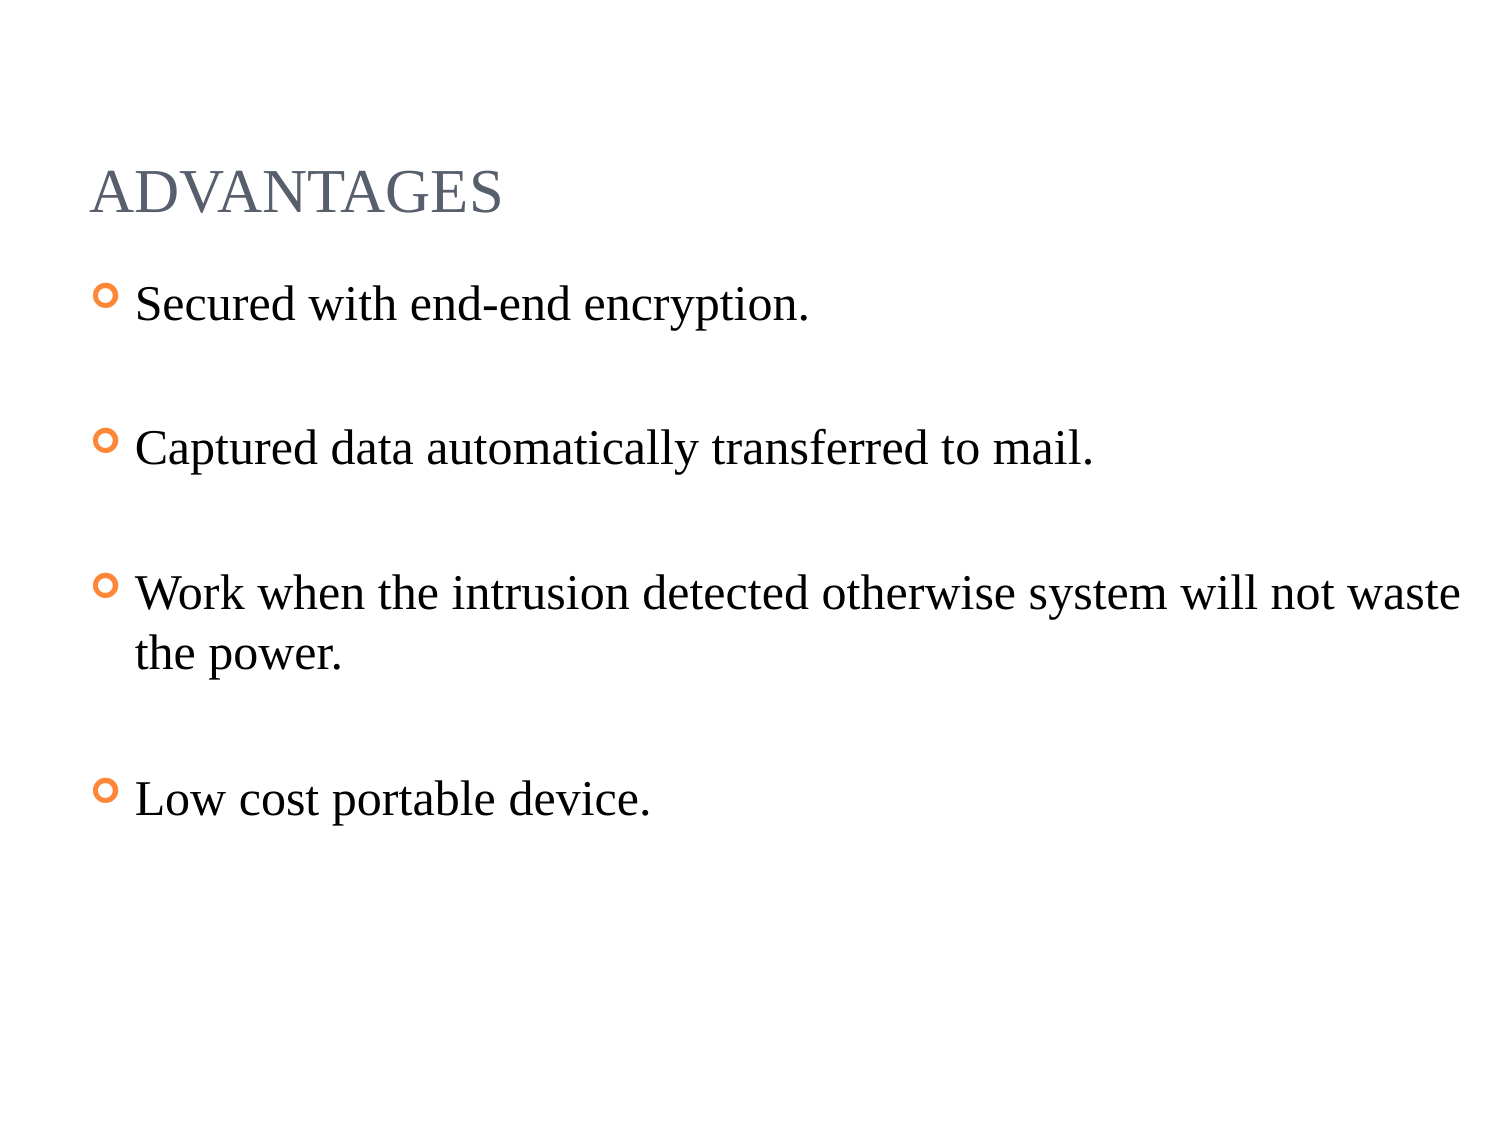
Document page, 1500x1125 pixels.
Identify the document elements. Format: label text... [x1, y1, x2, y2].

text_box ADVANTAGES [74, 45, 1300, 233]
text_box Secured with end-end encryption. Captured data automatically transferred to mail. Work when the intrusion detected otherwise system will not waste the power. Low cost portable device. [75, 262, 1500, 1005]
